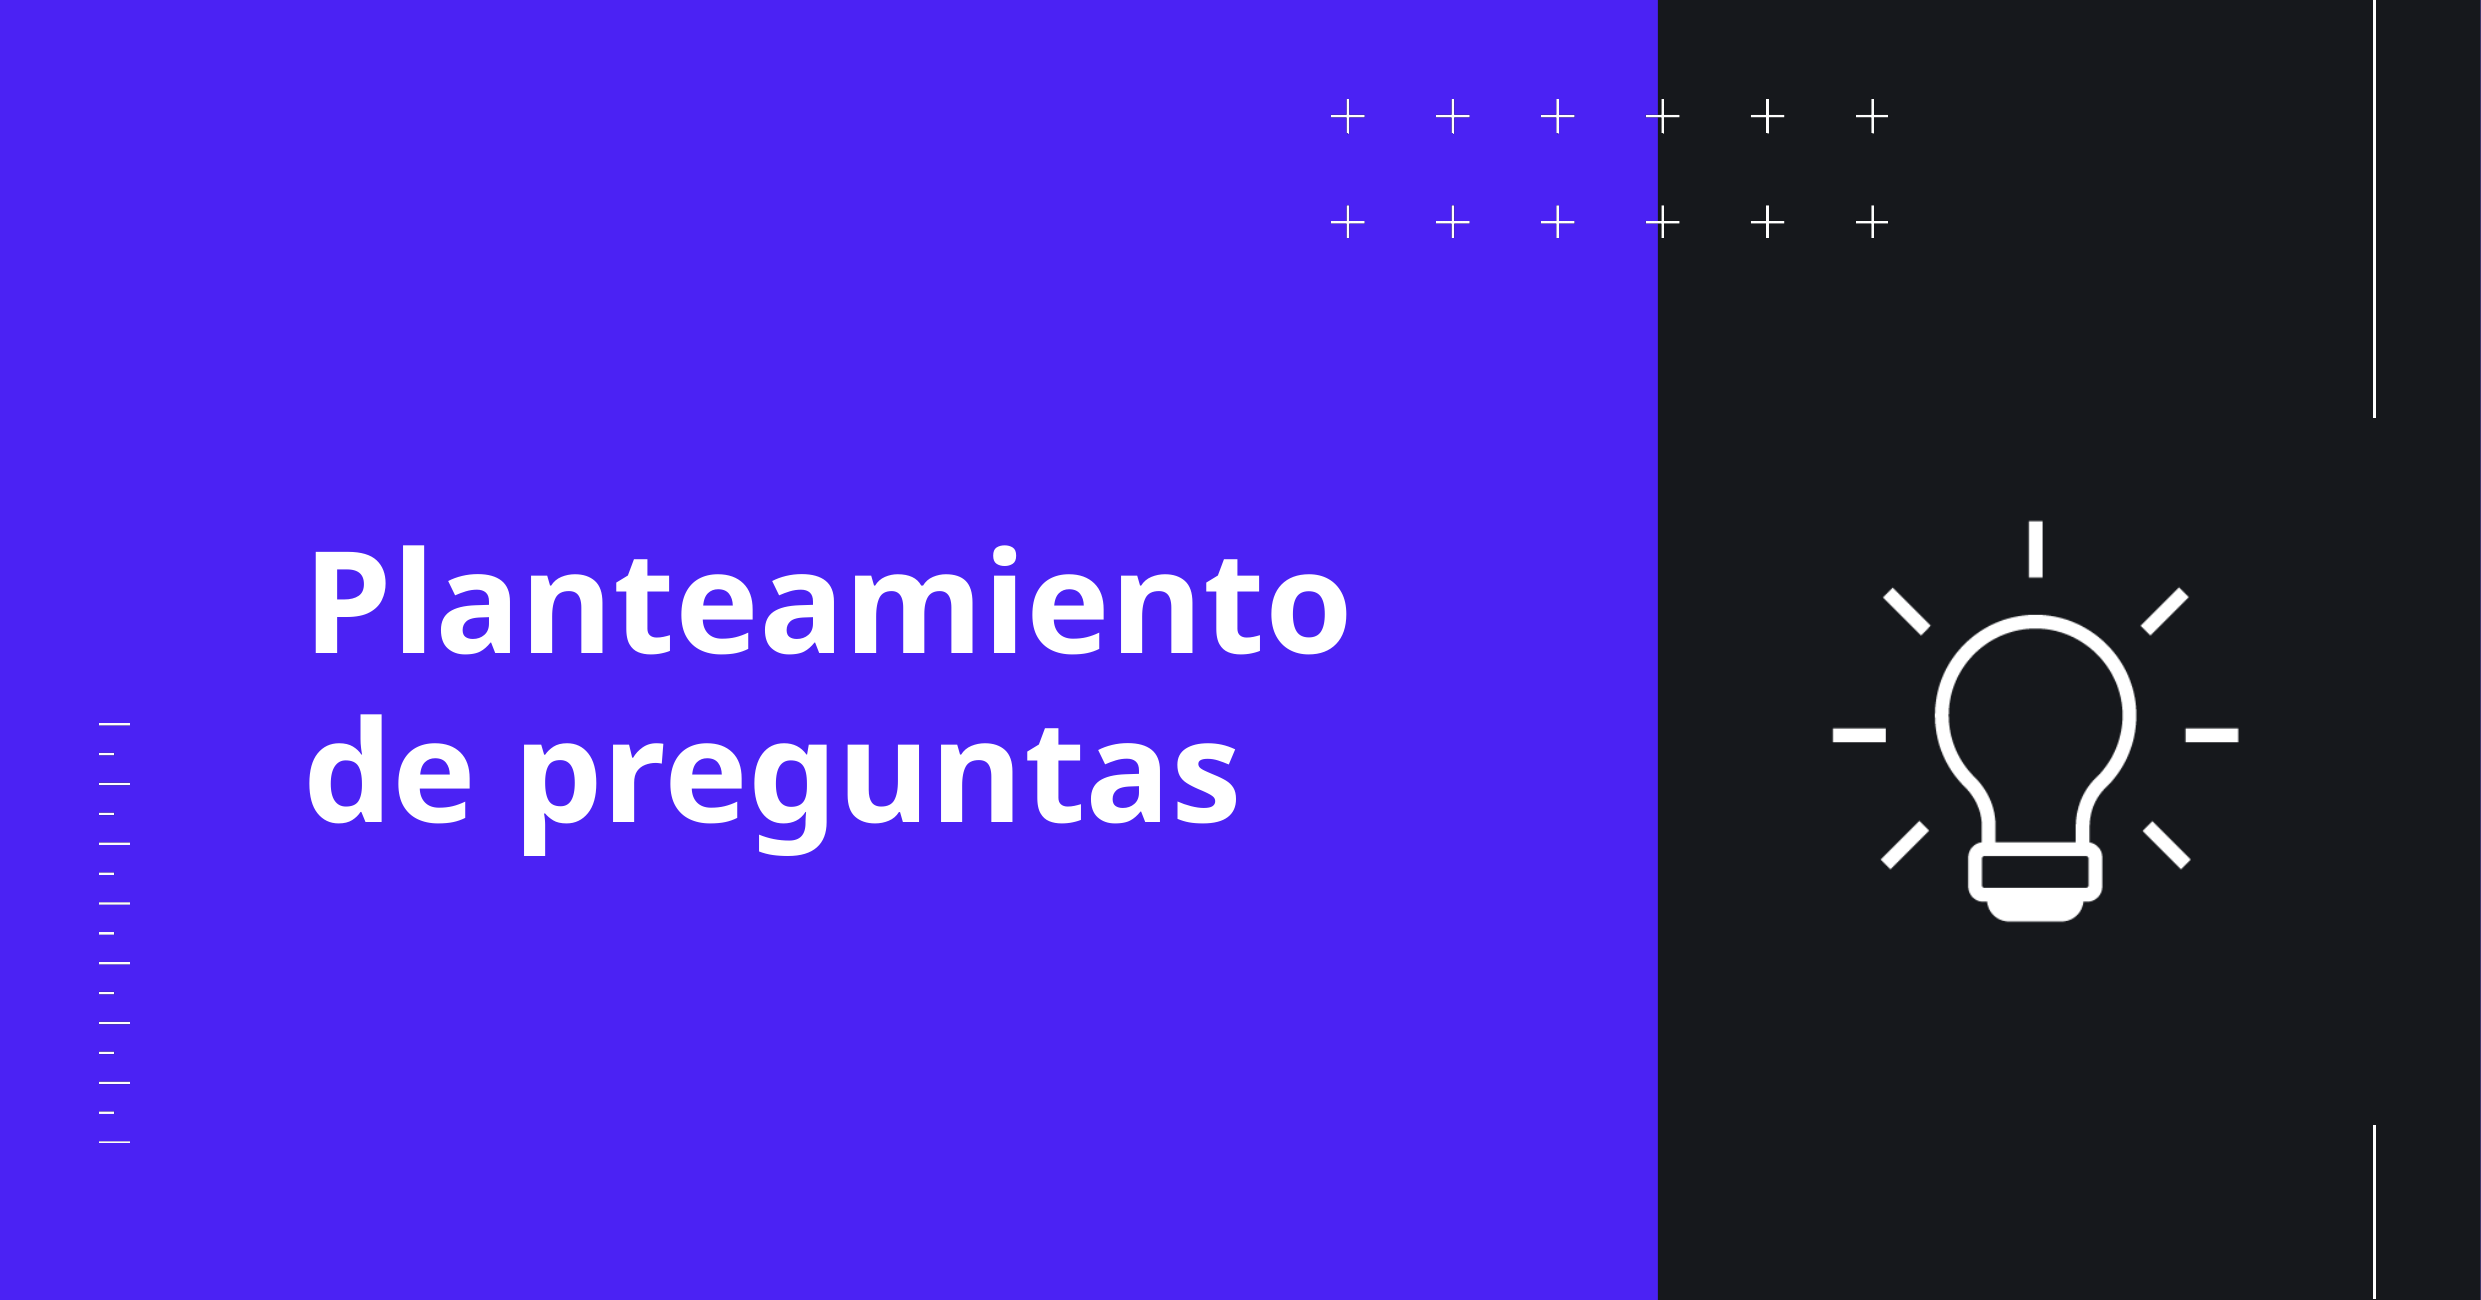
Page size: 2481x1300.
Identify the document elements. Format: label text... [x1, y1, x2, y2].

picture [99, 723, 130, 1143]
picture [1788, 473, 2284, 970]
picture [1331, 99, 1888, 239]
text_box Planteamiento de preguntas [278, 392, 1463, 971]
text_box [1657, 0, 2481, 1300]
